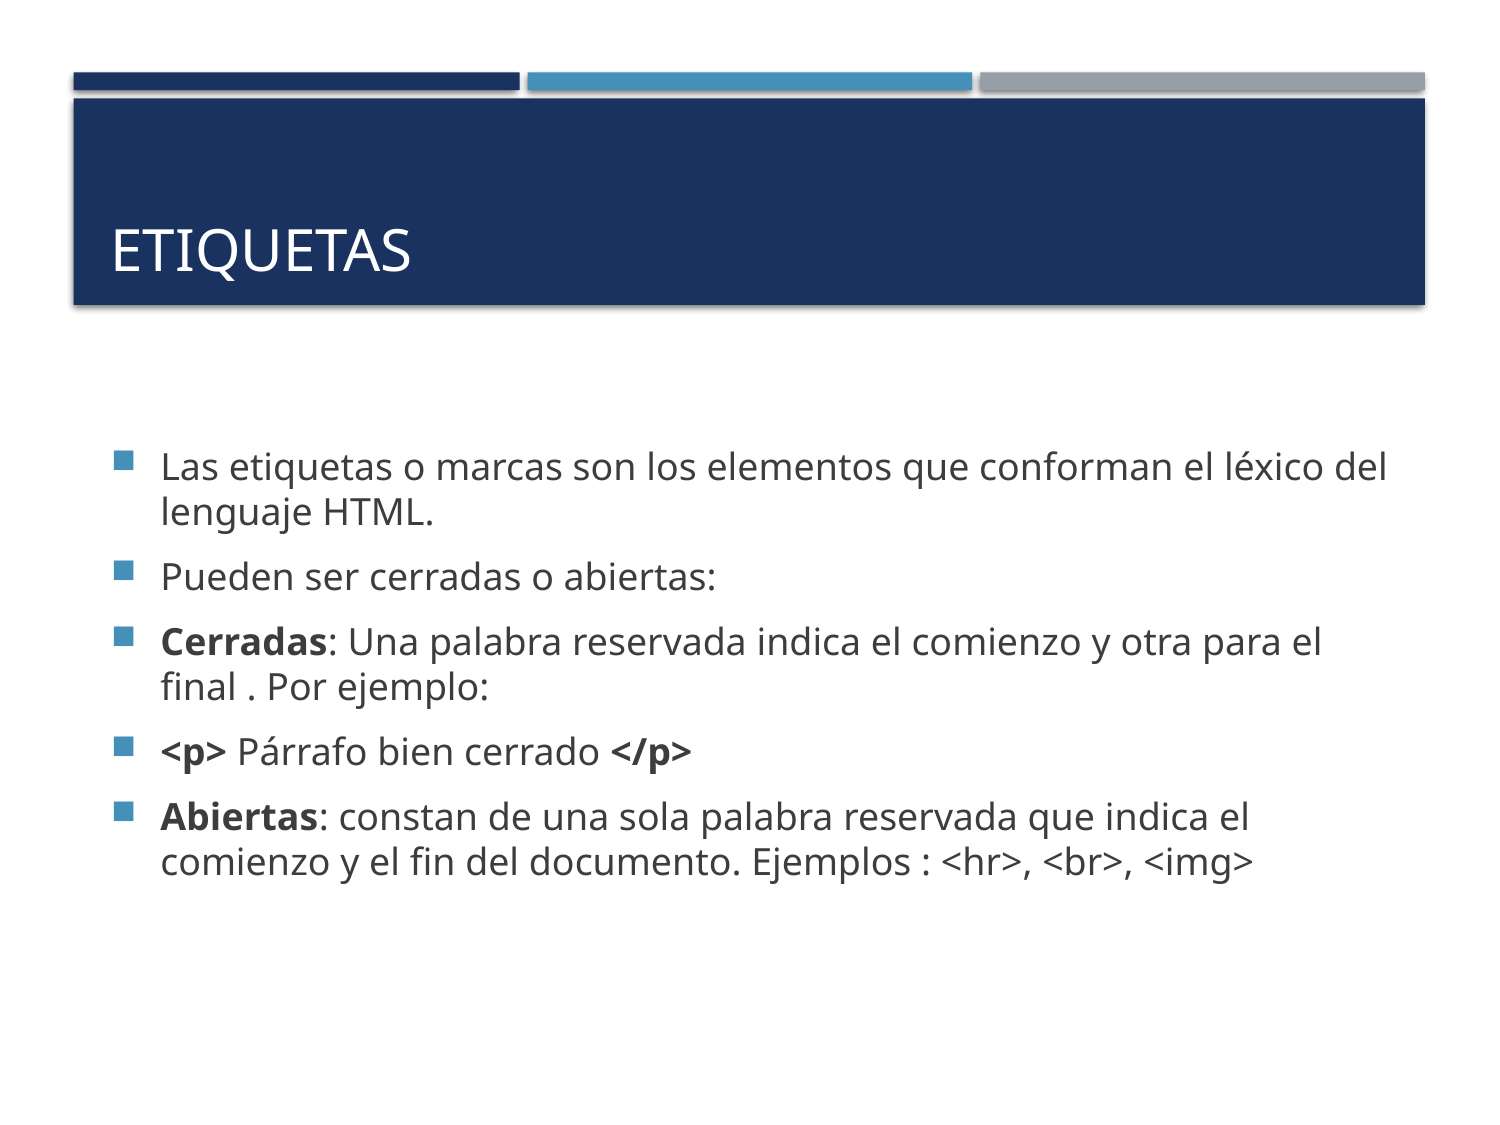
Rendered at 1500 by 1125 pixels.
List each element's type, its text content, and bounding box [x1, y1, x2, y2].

list Las etiquetas o marcas son los elementos que conforman el léxico del lenguaje HTML. Pueden ser cerradas o abiertas: Cerradas: Una palabra reservada indica el comienzo y otra para el final . Por ejemplo: <p> Párrafo bien cerrado </p> Abiertas: constan de una sola palabra reservada que indica el comienzo y el fin del documento. Ejemplos : <hr>, <br>, <img> [95, 365, 1406, 962]
title Etiquetas [95, 112, 1406, 291]
